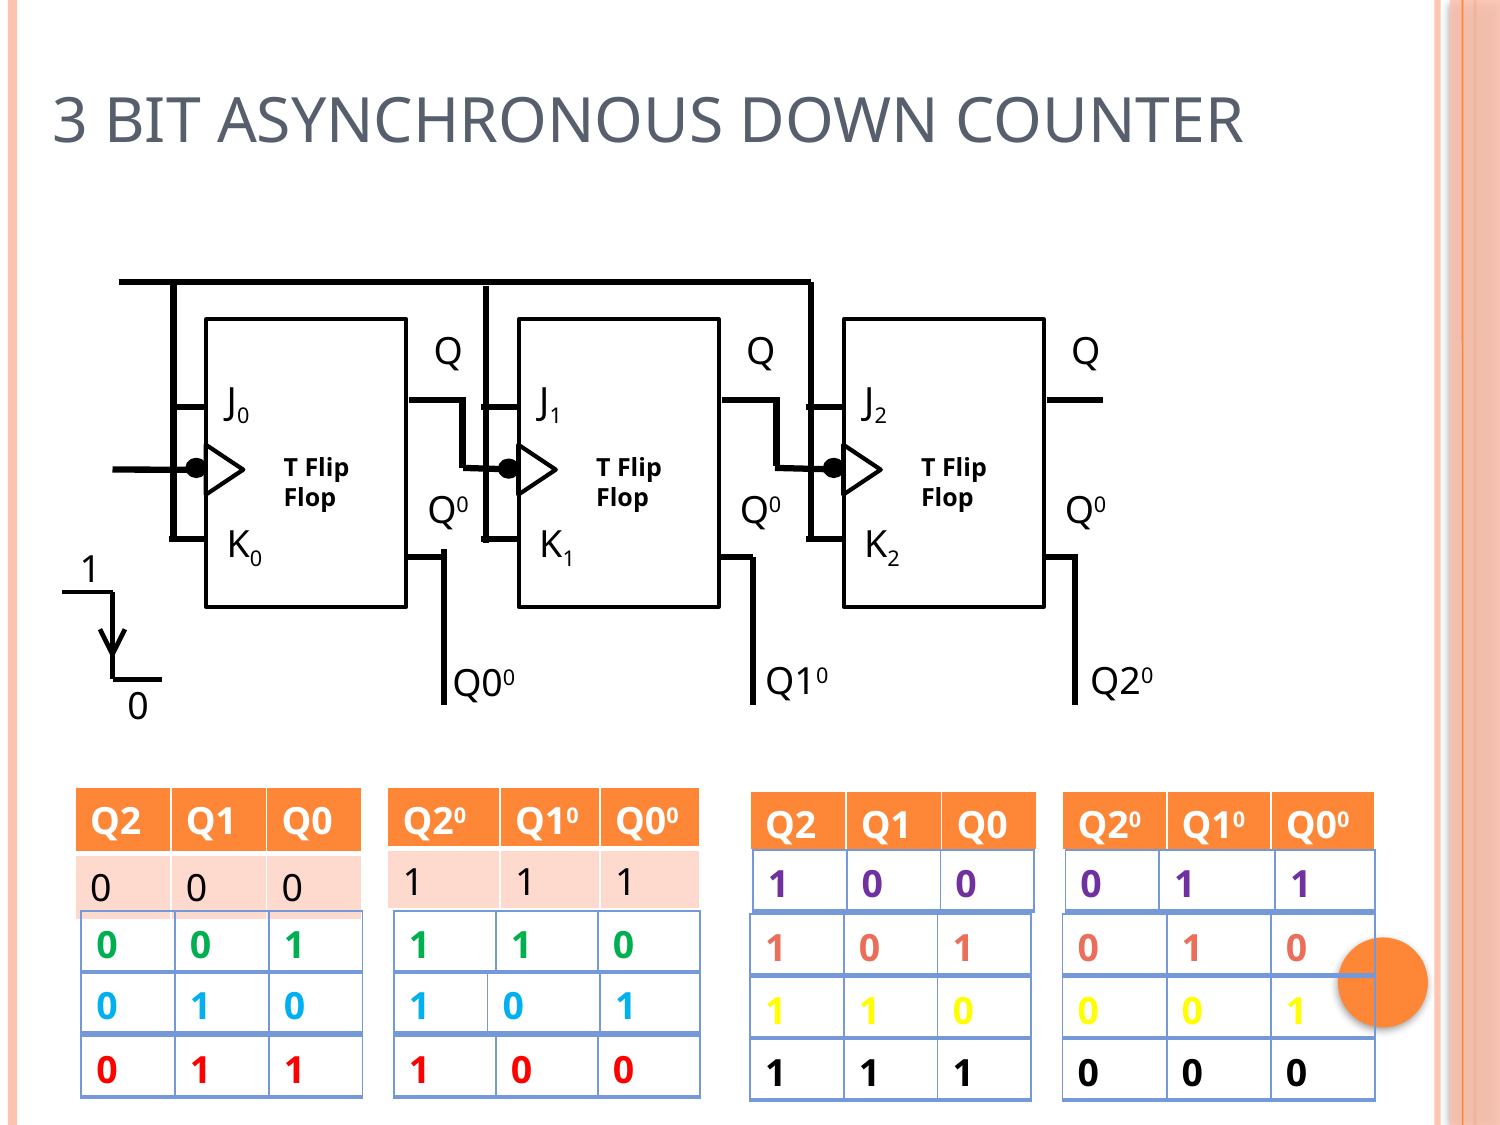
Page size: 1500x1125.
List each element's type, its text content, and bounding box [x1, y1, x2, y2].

text_box [203, 442, 246, 497]
table_header 0 [1168, 1040, 1270, 1098]
text_box 1 [64, 537, 107, 589]
table_header Q0 [942, 792, 1036, 849]
table_header 0 [848, 851, 940, 909]
table_header 0 [176, 912, 268, 970]
table_header 0 [1168, 978, 1270, 1036]
table_header 0 [1272, 915, 1374, 973]
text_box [778, 467, 804, 471]
table_header 1 [938, 915, 1030, 973]
text_box [823, 457, 845, 467]
text_box [499, 458, 519, 466]
table_header 0 [599, 1037, 699, 1095]
table_header 1 [1276, 851, 1374, 909]
text_box [841, 442, 883, 497]
table_header 1 [754, 851, 846, 909]
table_header 1 [176, 973, 268, 1031]
text_box [516, 442, 558, 497]
table_header 0 [270, 973, 362, 1031]
table_header 0 [82, 1037, 174, 1095]
text_box Q10 [757, 649, 850, 710]
table_cell 1 [601, 851, 699, 908]
table_header Q10 [501, 788, 599, 846]
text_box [99, 628, 110, 655]
text_box 0 [112, 689, 157, 735]
text_box T Flip Flop [906, 444, 1044, 519]
table_header 0 [1063, 978, 1166, 1036]
table_header Q00 [1272, 792, 1374, 849]
table_header 0 [845, 915, 937, 973]
table_header Q10 [1168, 792, 1270, 849]
text_box [204, 317, 408, 609]
table_header 1 [1272, 978, 1374, 1036]
table_header 1 [497, 912, 597, 970]
table_header 0 [938, 978, 1030, 1036]
table_header 1 [845, 978, 937, 1036]
table_header 0 [941, 851, 1033, 909]
text_box T Flip Flop [268, 444, 407, 519]
table_header 1 [270, 1037, 362, 1095]
text_box Q [1056, 319, 1107, 380]
table_header 1 [1168, 915, 1270, 973]
table_header 0 [1272, 1040, 1374, 1098]
text_box J2 [849, 369, 925, 436]
text_box [185, 457, 208, 469]
table_header Q0 [267, 788, 361, 851]
table_header 1 [395, 973, 487, 1031]
table_header 0 [599, 912, 699, 970]
text_box [517, 317, 721, 609]
table_header 0 [488, 973, 599, 1031]
table_header Q2 [76, 788, 170, 851]
table_header 1 [1160, 851, 1274, 909]
text_box Q [418, 319, 469, 380]
text_box Q0 [1049, 478, 1125, 539]
table_header Q2 [751, 792, 845, 849]
table_header 1 [176, 1037, 268, 1095]
text_box K2 [849, 512, 925, 579]
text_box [466, 467, 479, 471]
table_header 1 [270, 912, 362, 970]
table_cell 1 [388, 851, 499, 908]
table_header 1 [938, 1040, 1030, 1098]
table_header 0 [1063, 1040, 1166, 1098]
table_header 0 [82, 973, 174, 1031]
text_box Q0 [724, 478, 800, 539]
table_header 1 [751, 915, 843, 973]
table_cell 1 [501, 851, 599, 908]
table_header Q20 [1063, 792, 1166, 849]
table_header 1 [395, 1037, 495, 1095]
table_cell 0 [76, 856, 170, 919]
table_header 1 [395, 912, 495, 970]
table_header Q1 [172, 788, 266, 851]
text_box Q0 [412, 478, 479, 539]
table_header 1 [601, 973, 699, 1031]
text_box J1 [524, 369, 600, 436]
table_header 0 [1063, 915, 1166, 973]
text_box Q [731, 319, 782, 380]
table_header Q20 [388, 788, 499, 846]
table_header 0 [1066, 851, 1158, 909]
text_box Q00 [437, 651, 537, 712]
text_box T Flip Flop [581, 444, 719, 519]
text_box [842, 317, 1046, 609]
table_cell 0 [267, 856, 361, 910]
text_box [111, 628, 126, 655]
text_box K1 [524, 512, 600, 579]
table_header Q00 [601, 788, 699, 846]
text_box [492, 467, 519, 471]
table_header 0 [497, 1037, 597, 1095]
table_header 1 [751, 978, 843, 1036]
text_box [817, 467, 844, 471]
table_cell 0 [172, 856, 266, 910]
table_header 1 [845, 1040, 937, 1098]
text_box Q20 [1079, 649, 1175, 710]
table_header 0 [82, 912, 174, 970]
title 3 bit Asynchronous Down Counter [37, 0, 1263, 163]
table_header 1 [751, 1040, 843, 1098]
table_header Q1 [847, 792, 941, 849]
text_box J0 [211, 369, 307, 436]
text_box K0 [211, 512, 288, 579]
